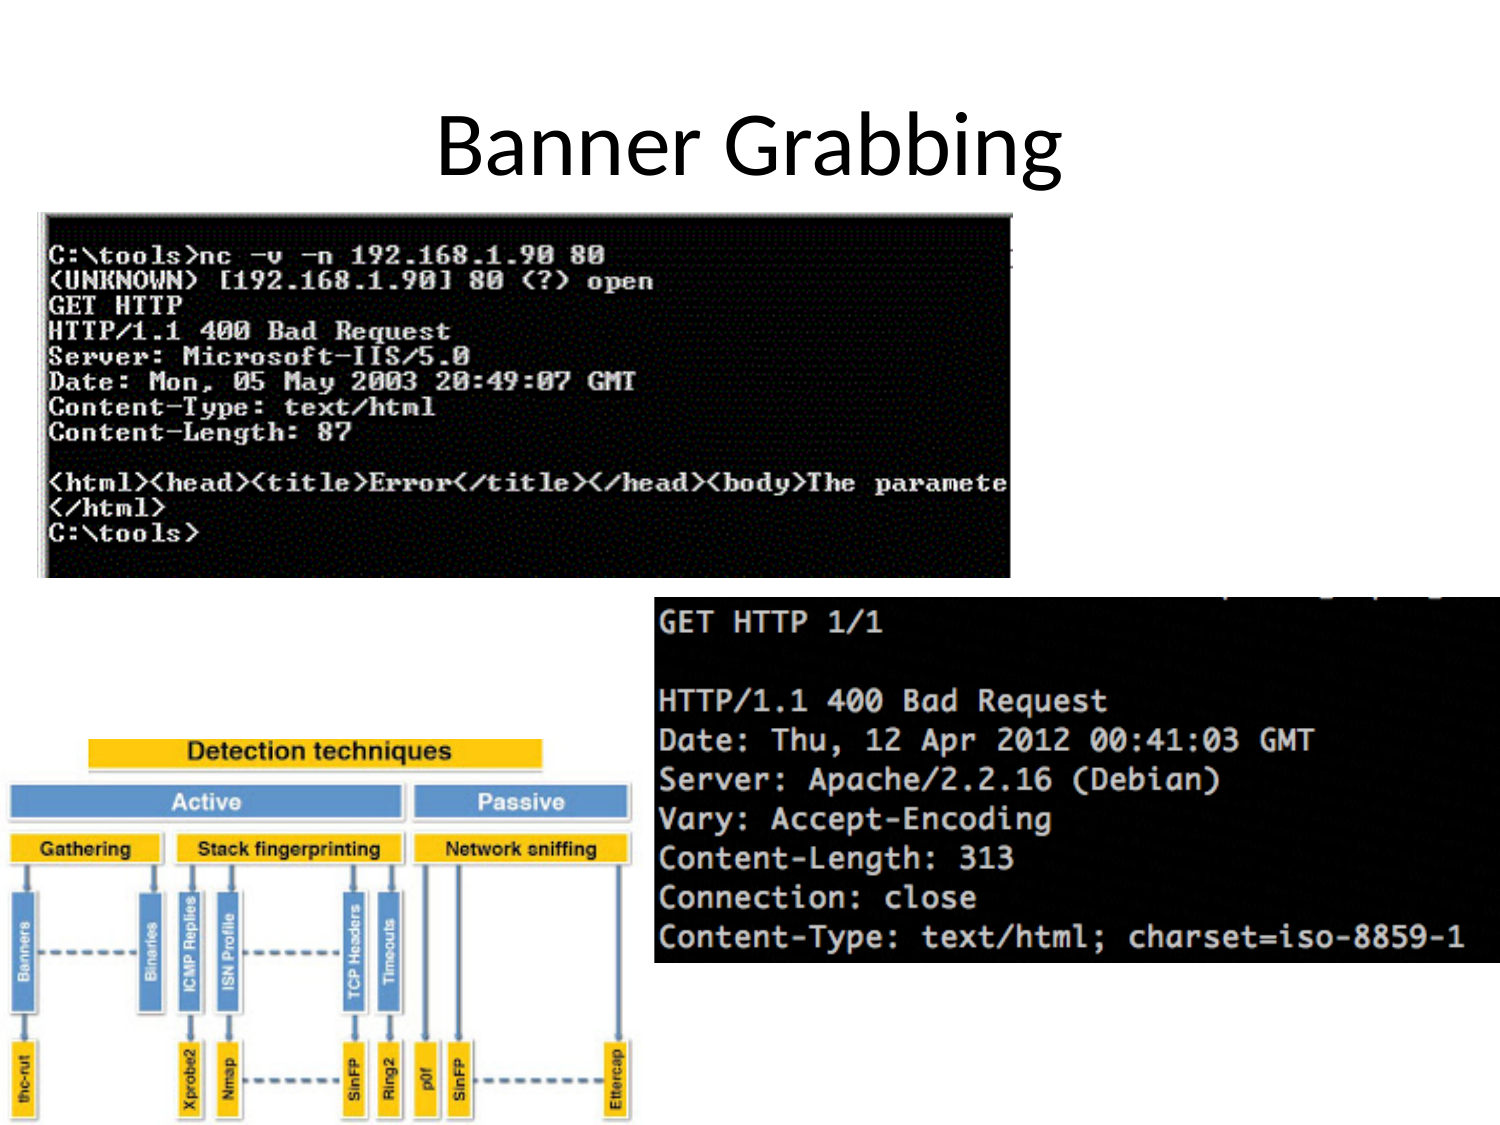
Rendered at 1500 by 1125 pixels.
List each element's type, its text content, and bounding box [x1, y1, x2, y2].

picture [0, 738, 644, 1125]
picture [37, 212, 1013, 579]
title Banner Grabbing [75, 45, 1425, 233]
picture [654, 597, 1500, 963]
